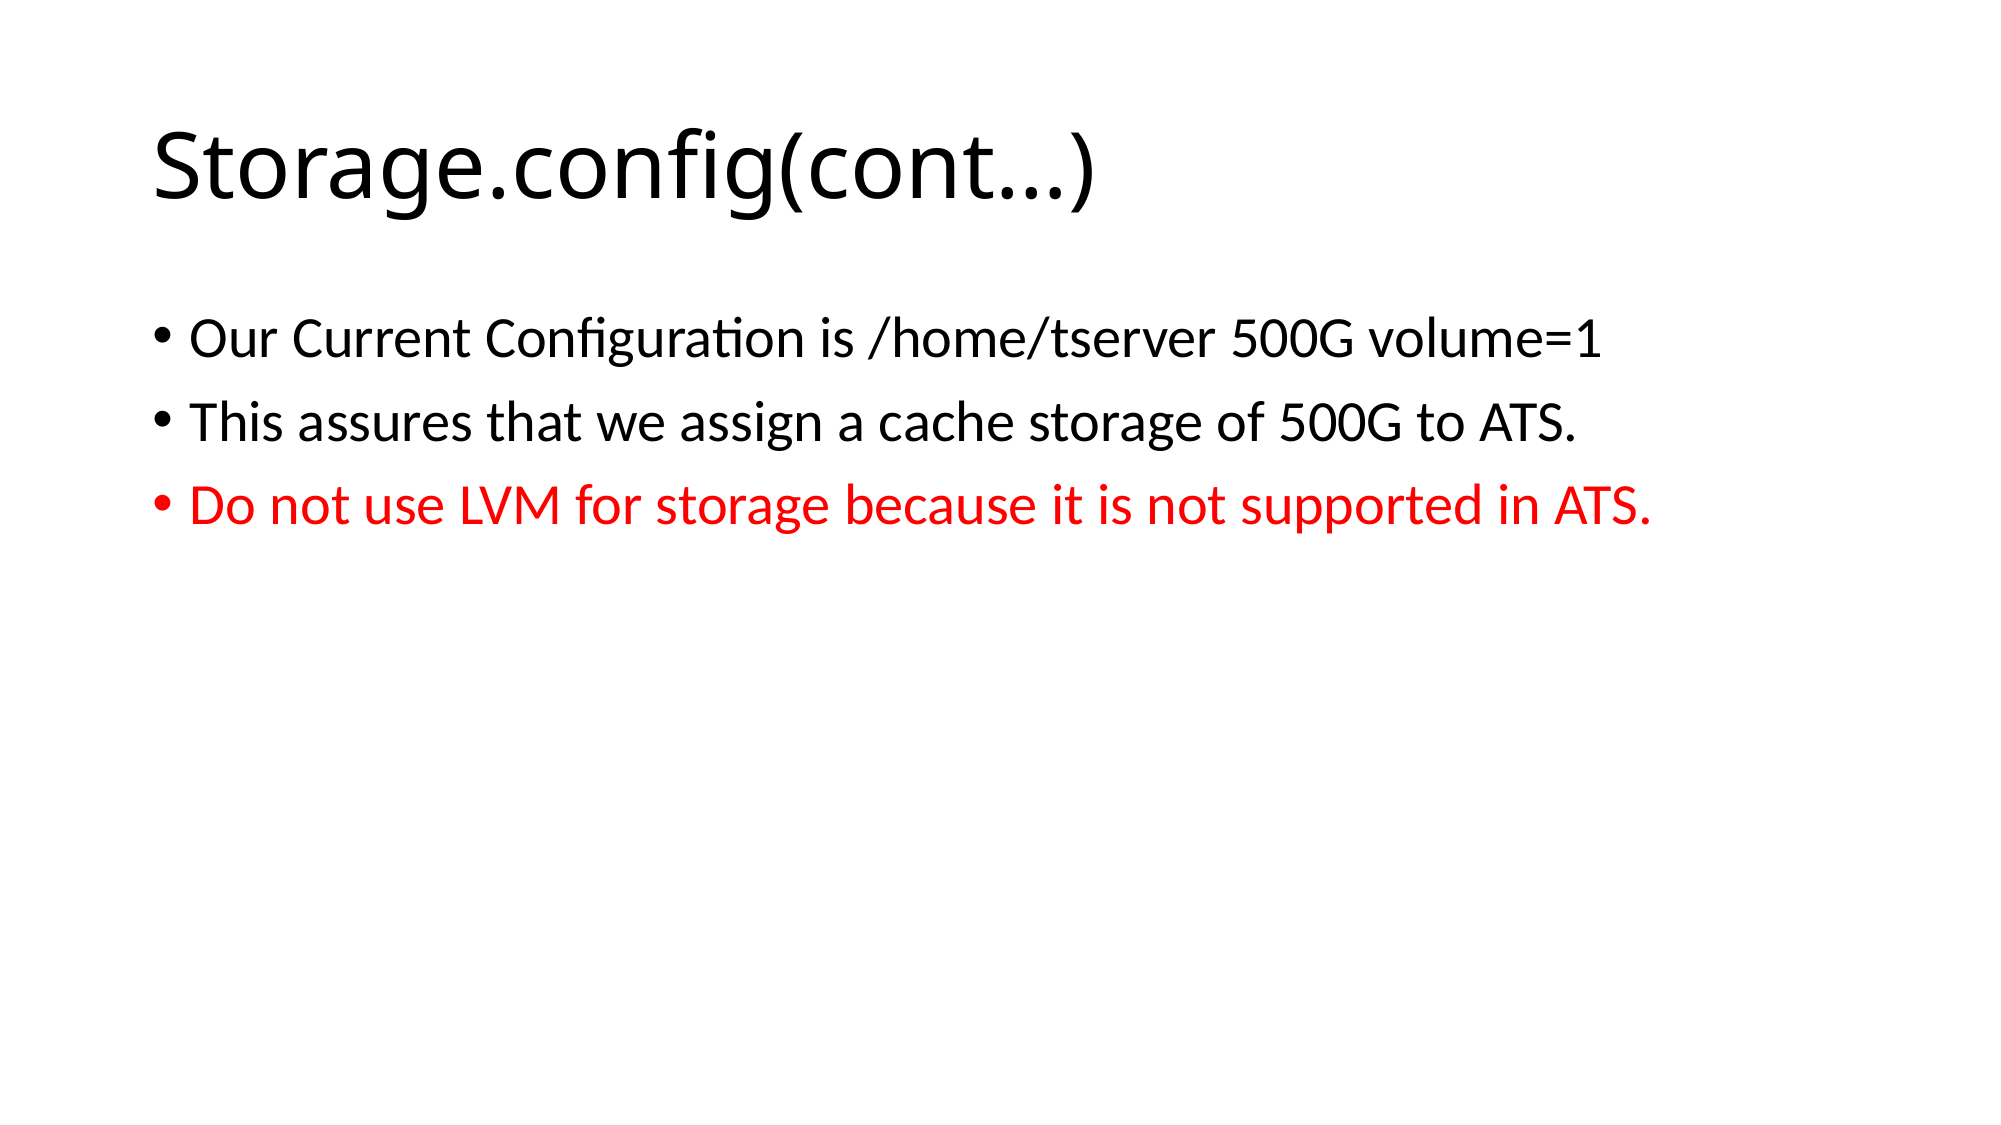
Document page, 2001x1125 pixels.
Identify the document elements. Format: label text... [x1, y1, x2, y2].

title Storage.config(cont…) [137, 59, 1863, 278]
list Our Current Configuration is /home/tserver 500G volume=1 This assures that we assign a cache storage of 500G to ATS. Do not use LVM for storage because it is not supported in ATS. [137, 299, 1863, 1014]
